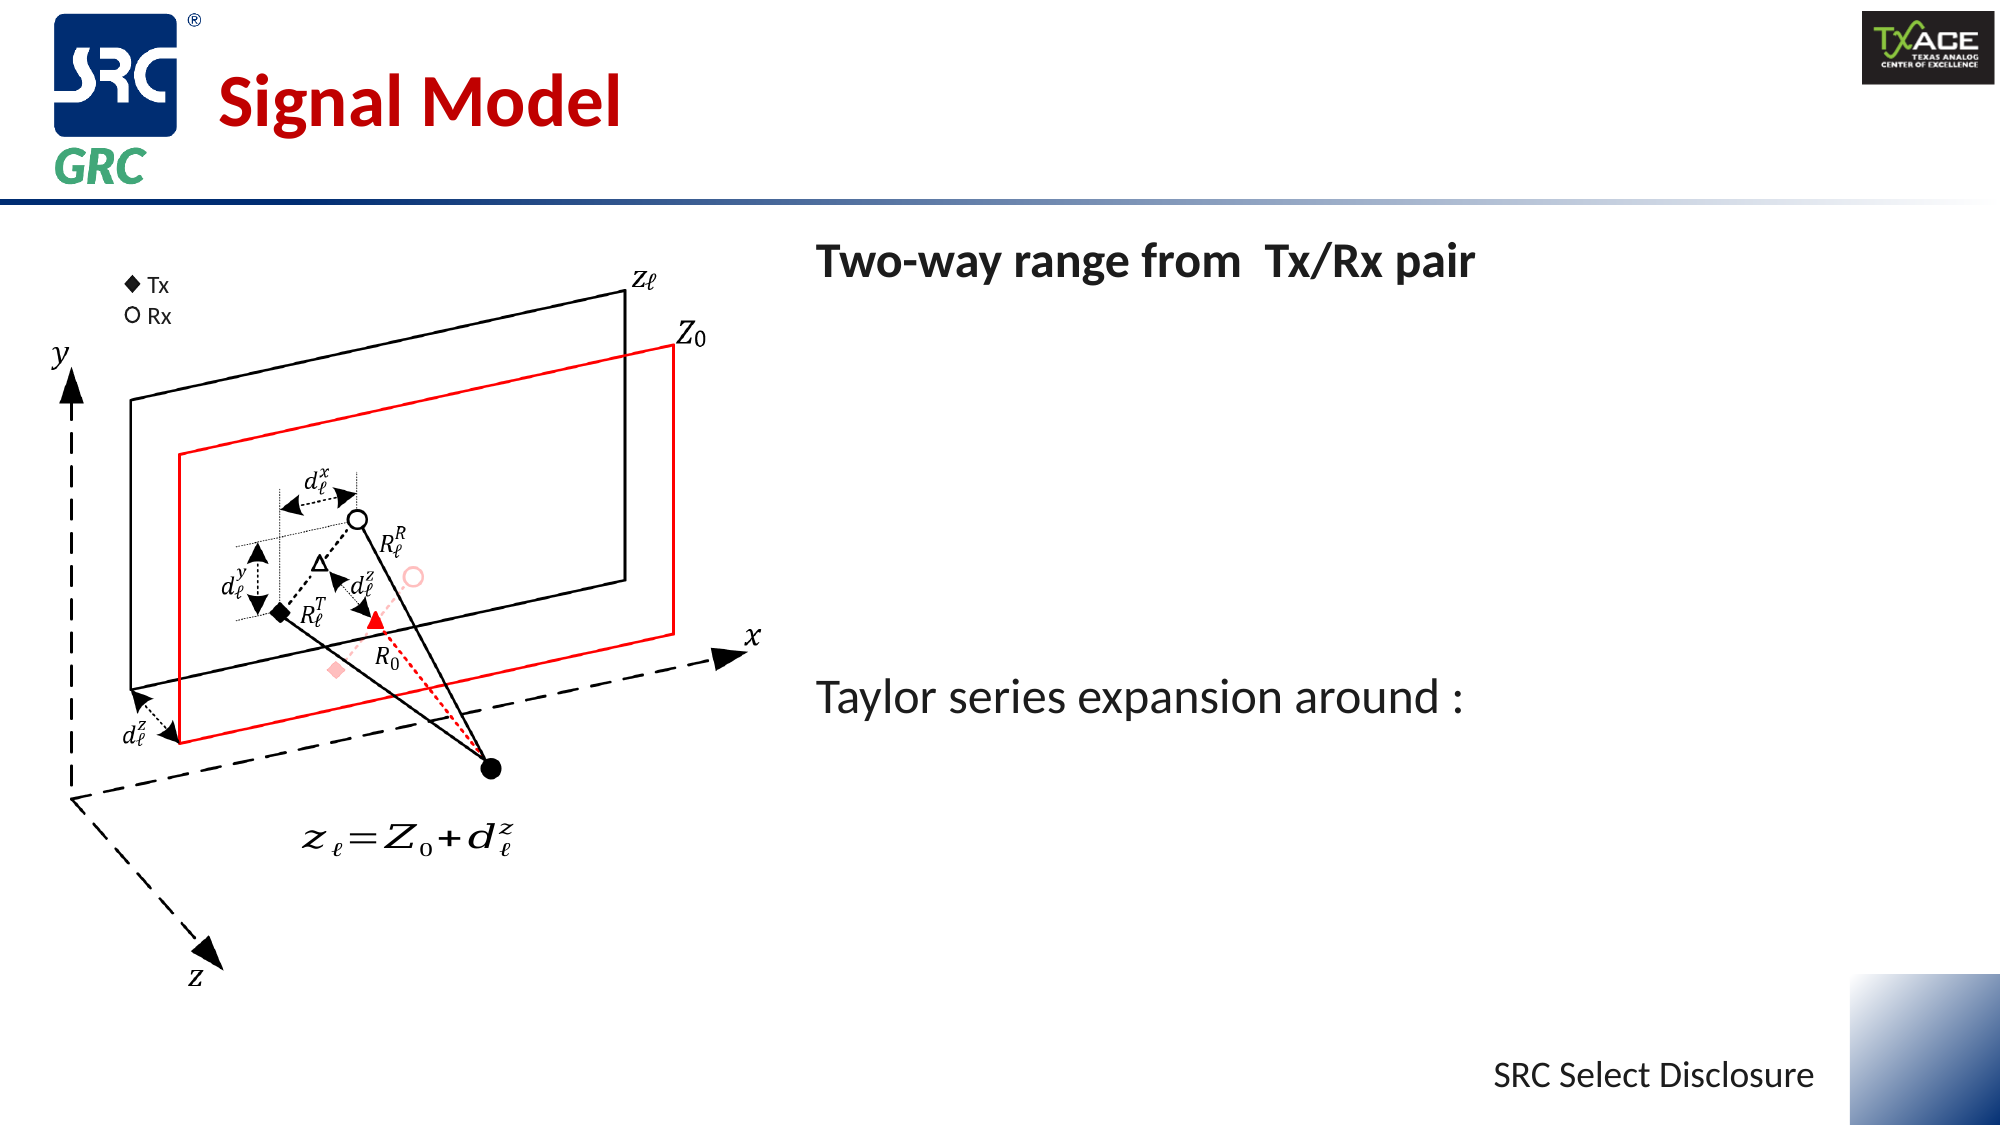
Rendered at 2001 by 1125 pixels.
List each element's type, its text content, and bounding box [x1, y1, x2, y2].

picture [40, 0, 235, 198]
picture [1862, 11, 1995, 85]
picture [30, 234, 785, 994]
title Signal Model [203, 23, 1863, 183]
footer SRC Select Disclosure [1030, 1042, 1831, 1103]
